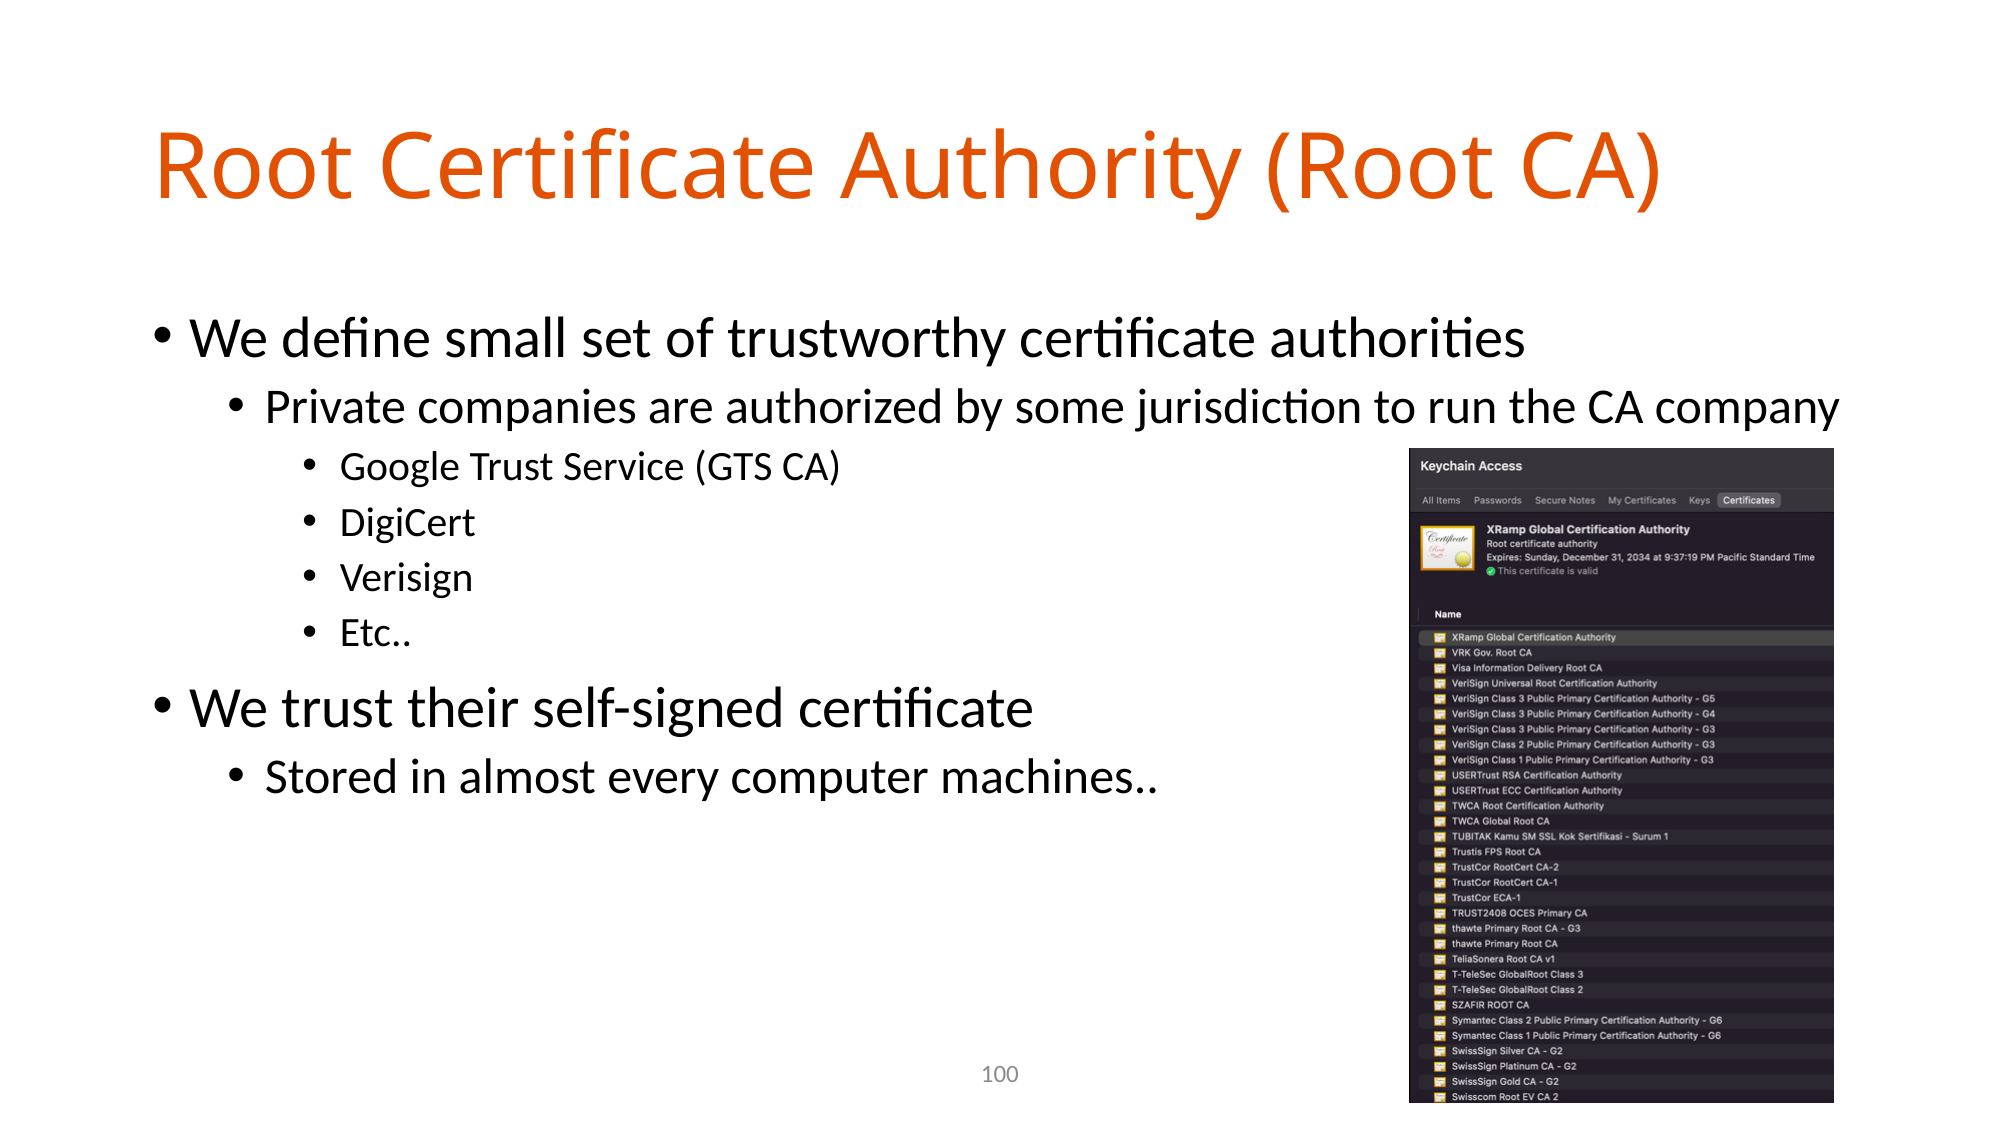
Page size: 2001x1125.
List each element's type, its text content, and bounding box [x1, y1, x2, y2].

title Root Certificate Authority (Root CA) [137, 59, 1863, 278]
list We define small set of trustworthy certificate authorities Private companies are authorized by some jurisdiction to run the CA company Google Trust Service (GTS CA) DigiCert Verisign Etc.. We trust their self-signed certificate Stored in almost every computer machines.. [137, 299, 1863, 1014]
slide_number 100 [774, 1042, 1225, 1103]
picture [1409, 448, 1834, 1103]
